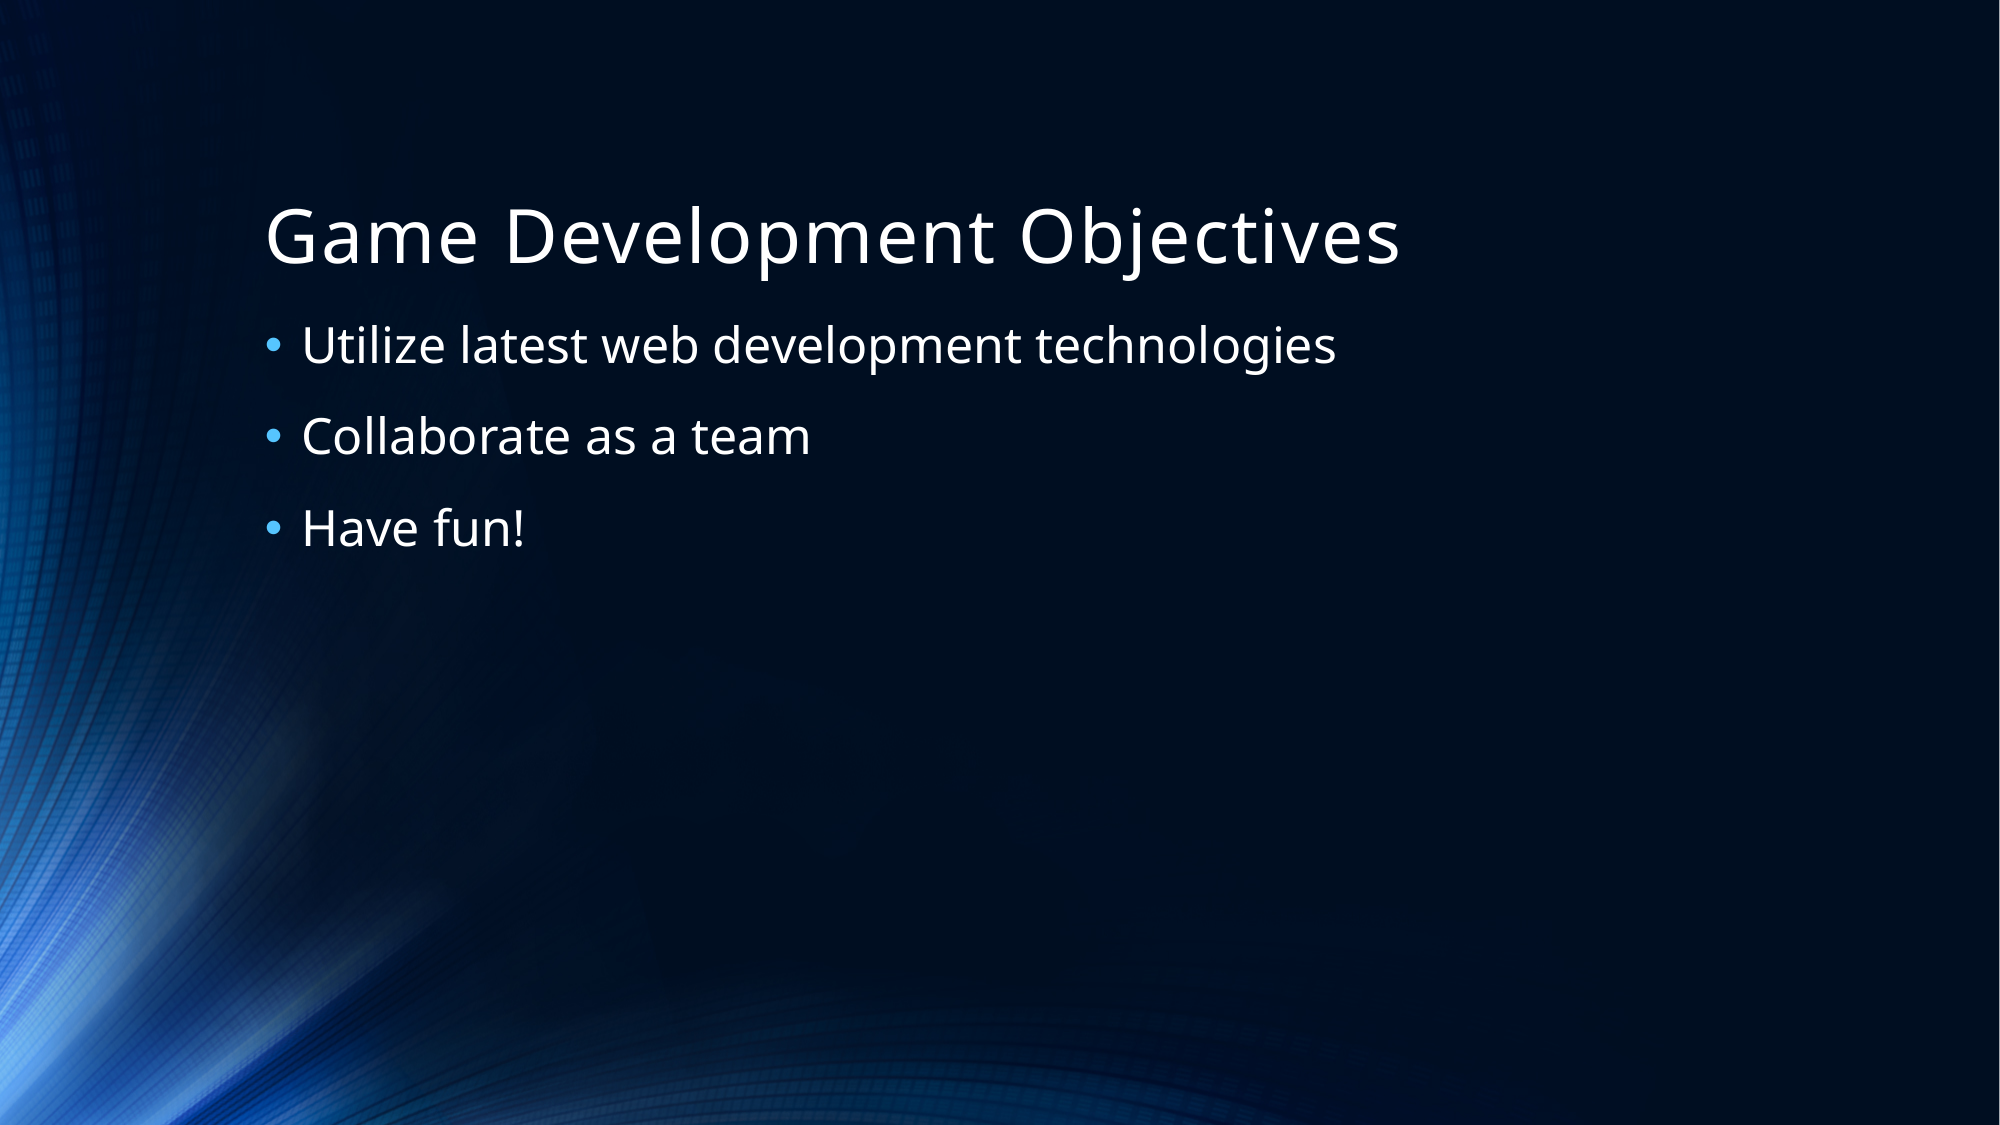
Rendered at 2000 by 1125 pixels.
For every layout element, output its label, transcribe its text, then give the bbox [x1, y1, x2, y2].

picture [0, 0, 2000, 1125]
title Game Development Objectives [249, 62, 1750, 288]
list Utilize latest web development technologies Collaborate as a team Have fun! [249, 312, 1749, 988]
